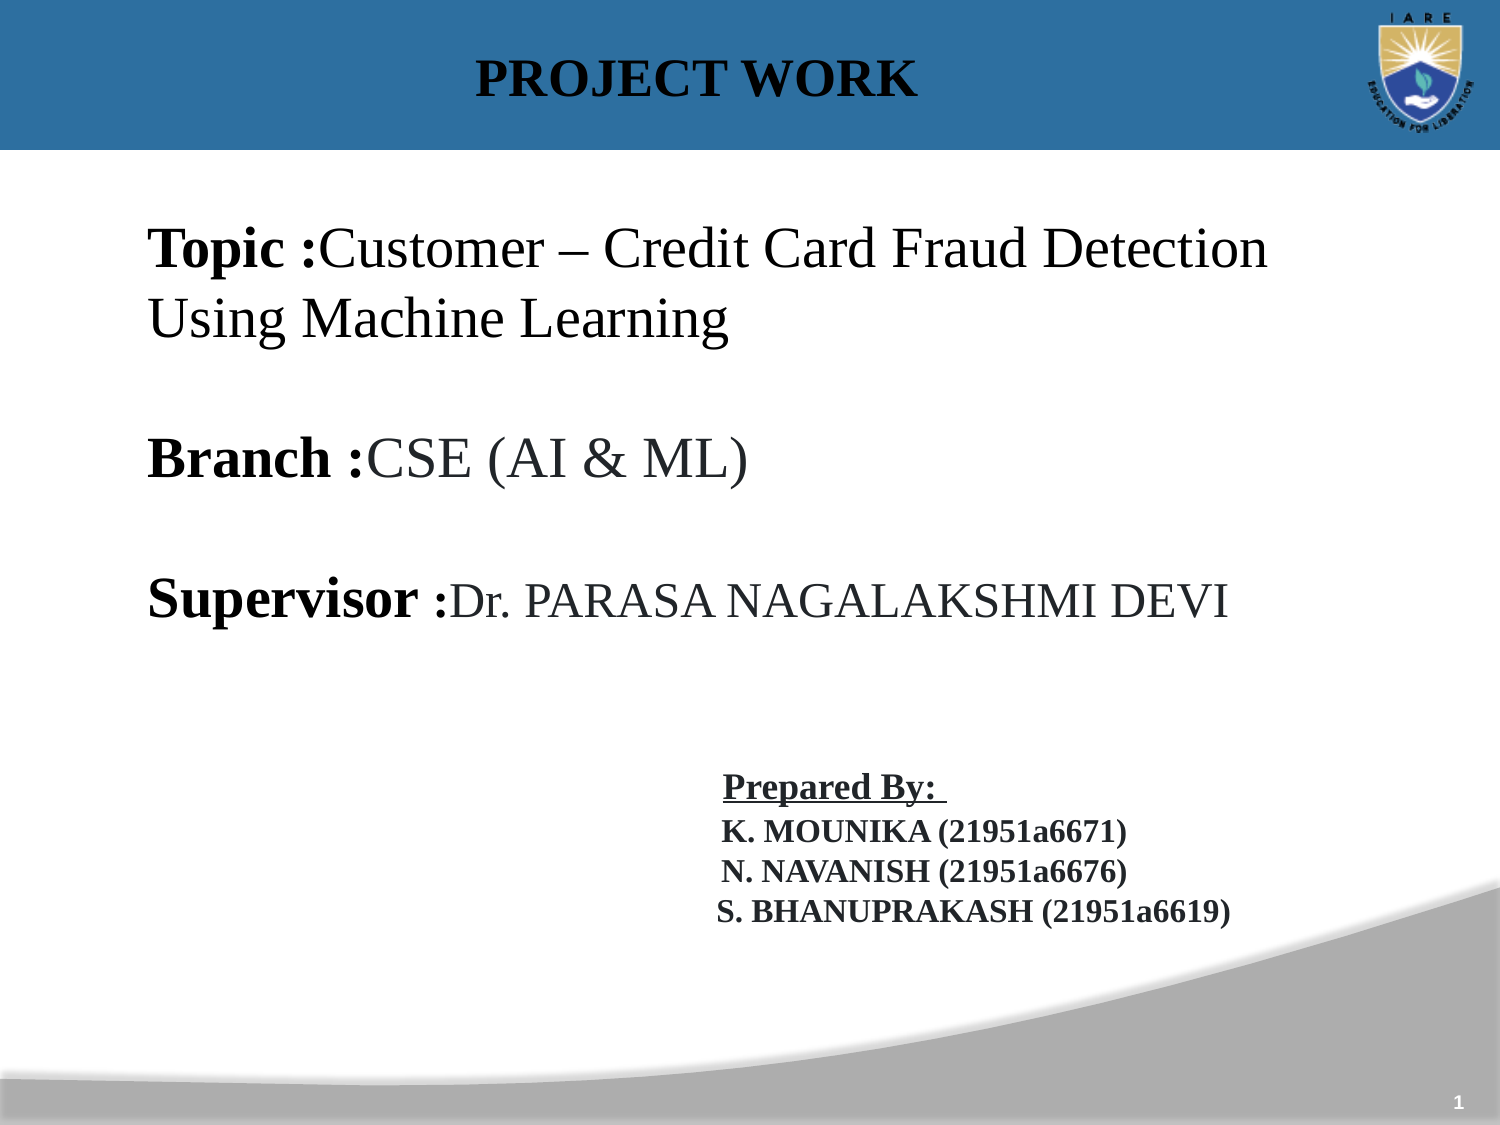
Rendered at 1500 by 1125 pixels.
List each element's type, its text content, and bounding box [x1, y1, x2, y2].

text_box Topic :Customer – Credit Card Fraud Detection Using Machine Learning Branch :CSE (AI & ML) Supervisor :Dr. PARASA NAGALAKSHMI DEVI Prepared By: K. MOUNIKA (21951a6671) N. NAVANISH (21951a6676) S. BHANUPRAKASH (21951a6619) [132, 201, 1345, 997]
title PROJECT WORK [262, 39, 1240, 201]
picture [0, 874, 1121, 1085]
slide_number 1 [1447, 1089, 1471, 1125]
picture [1366, 12, 1474, 133]
picture [1345, 874, 1500, 935]
